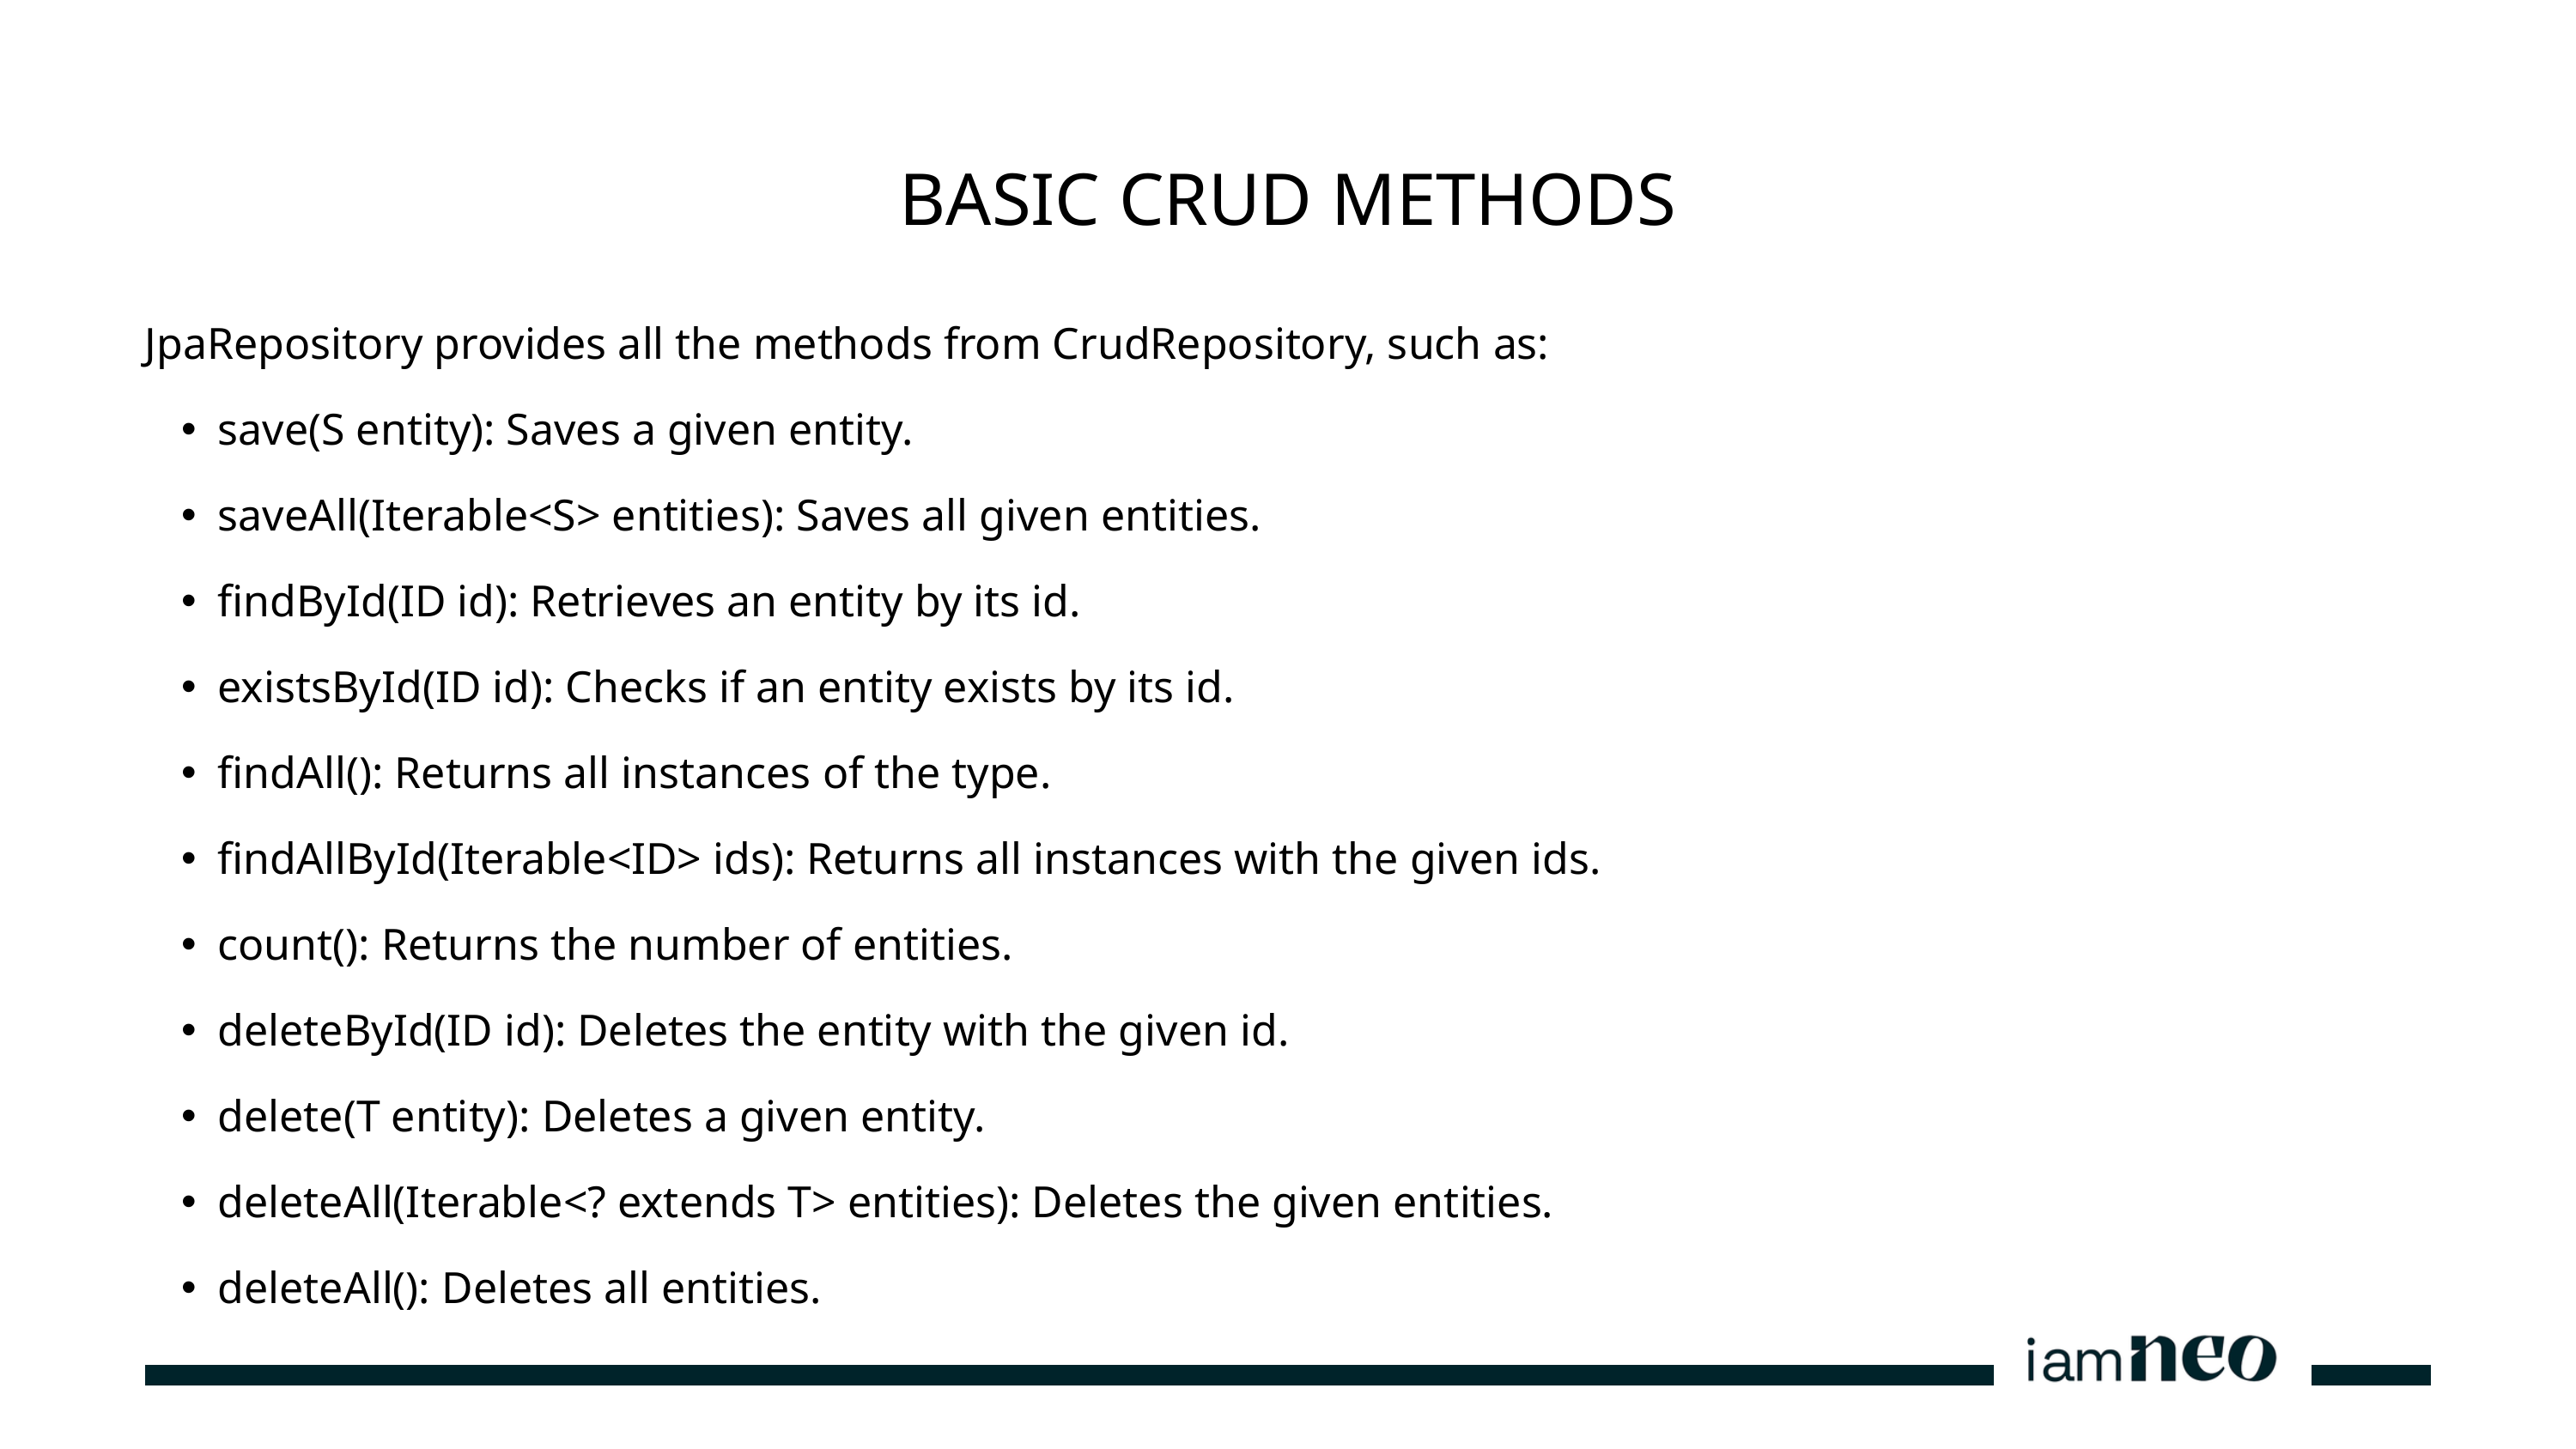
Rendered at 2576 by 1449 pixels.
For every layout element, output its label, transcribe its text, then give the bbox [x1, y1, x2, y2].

text_box [2027, 1333, 2279, 1385]
text_box JpaRepository provides all the methods from CrudRepository, such as: save(S entity): Saves a given entity. saveAll(Iterable<S> entities): Saves all given entities. findById(ID id): Retrieves an entity by its id. existsById(ID id): Checks if an entity exists by its id. findAll(): Returns all instances of the type. findAllById(Iterable<ID> ids): Returns all instances with the given ids. count(): Returns the number of entities. deleteById(ID id): Deletes the entity with the given id. delete(T entity): Deletes a given entity. deleteAll(Iterable<? extends T> entities): Deletes the given entities. deleteAll(): Deletes all entities. [144, 282, 2432, 1313]
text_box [144, 1364, 1995, 1385]
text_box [2312, 1364, 2432, 1385]
text_box BASIC CRUD METHODS [144, 96, 2432, 240]
